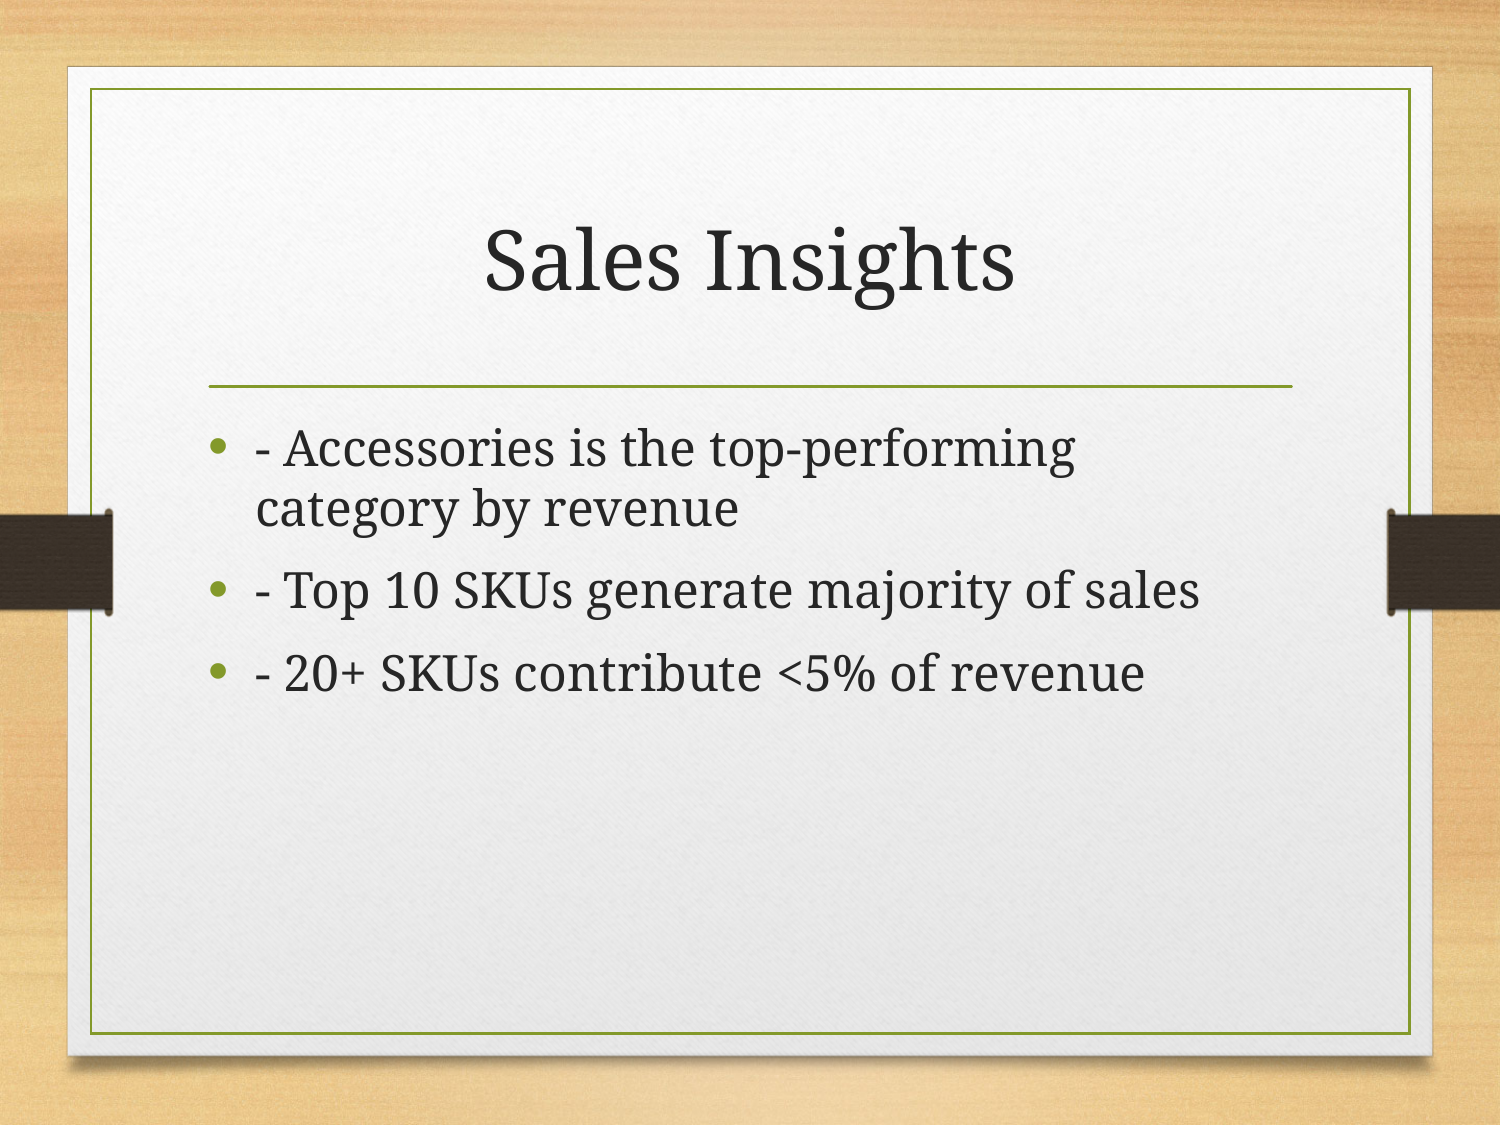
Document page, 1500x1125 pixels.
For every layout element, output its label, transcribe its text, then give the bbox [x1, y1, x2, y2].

title Sales Insights [193, 150, 1309, 365]
list - Accessories is the top-performing category by revenue - Top 10 SKUs generate majority of sales - 20+ SKUs contribute <5% of revenue [193, 408, 1309, 974]
picture [0, 0, 1500, 1125]
